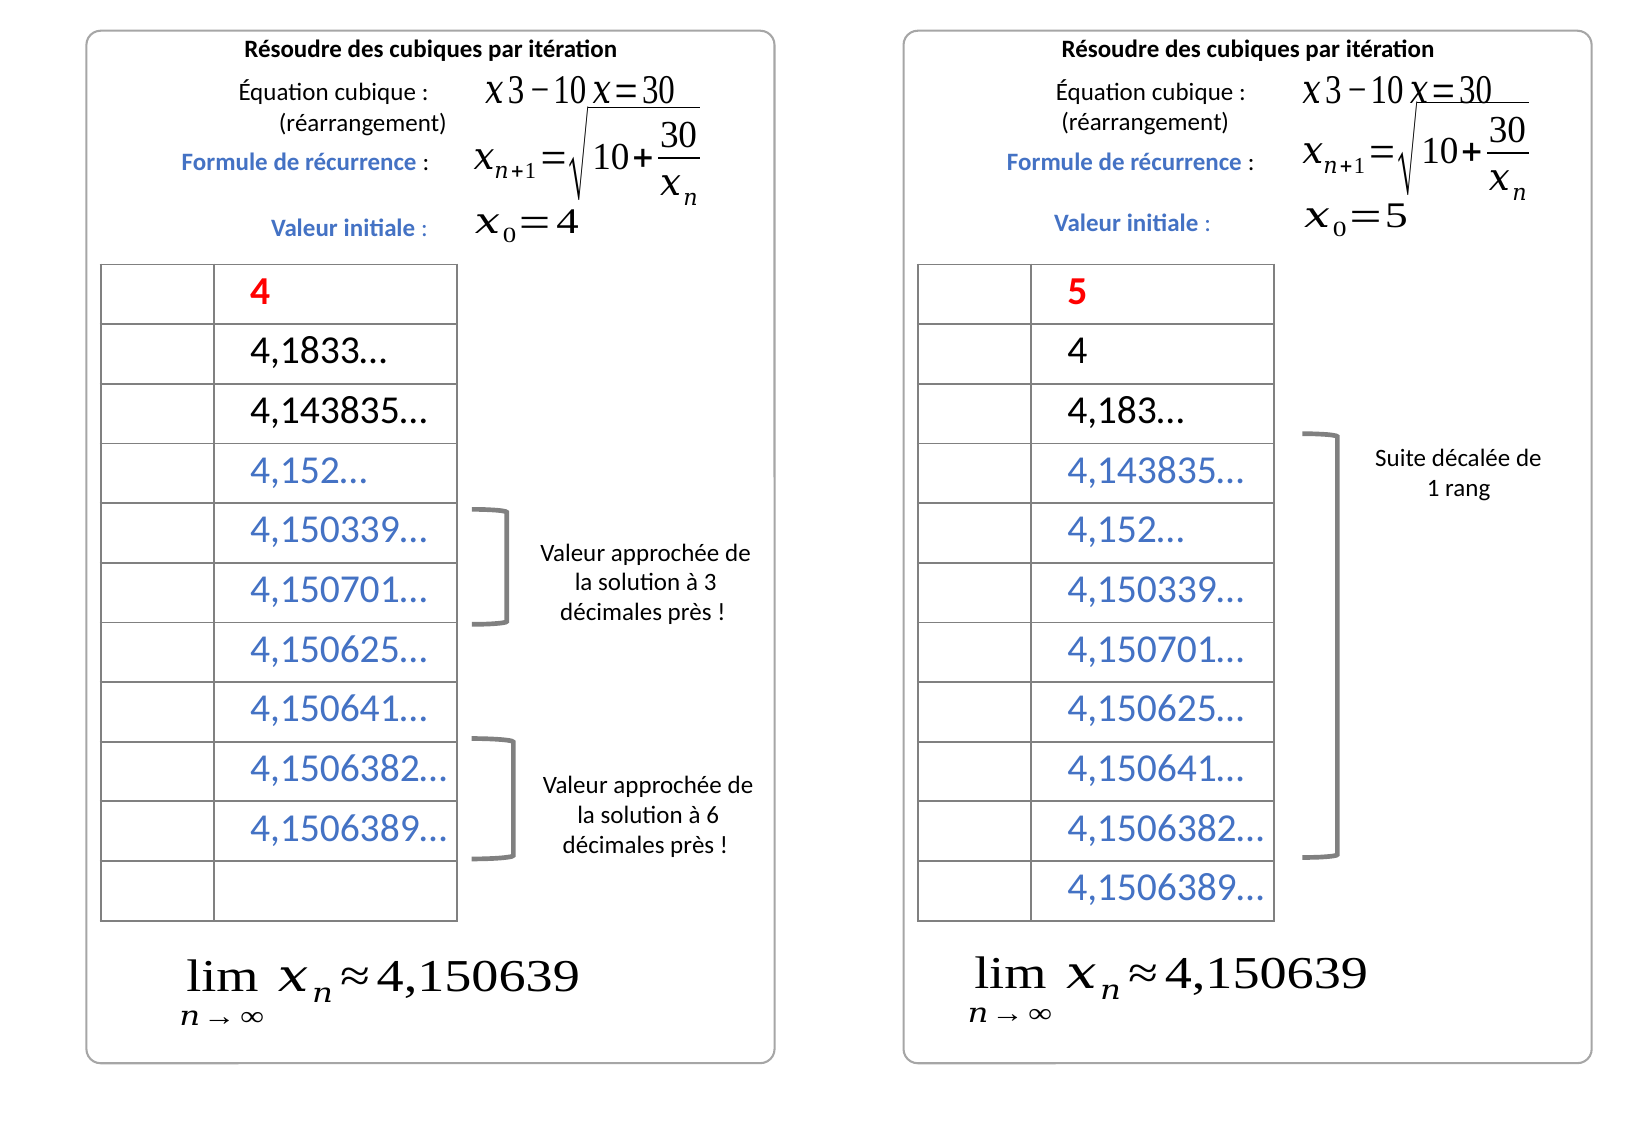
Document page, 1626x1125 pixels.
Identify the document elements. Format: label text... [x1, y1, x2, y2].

text_box Suite décalée de 1 rang [1355, 433, 1563, 509]
text_box [902, 70, 1593, 1065]
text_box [255, 201, 581, 250]
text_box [223, 67, 675, 104]
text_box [1037, 195, 1410, 245]
text_box [471, 738, 514, 860]
text_box [85, 70, 776, 1065]
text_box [1040, 67, 1493, 114]
text_box Résoudre des cubiques par itération [81, 25, 781, 70]
text_box (réarrangement) [1040, 114, 1251, 137]
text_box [165, 104, 702, 210]
text_box Formule de récurrence : [991, 137, 1270, 183]
text_box [1302, 433, 1338, 859]
text_box Résoudre des cubiques par itération [898, 25, 1598, 70]
text_box [471, 508, 508, 625]
